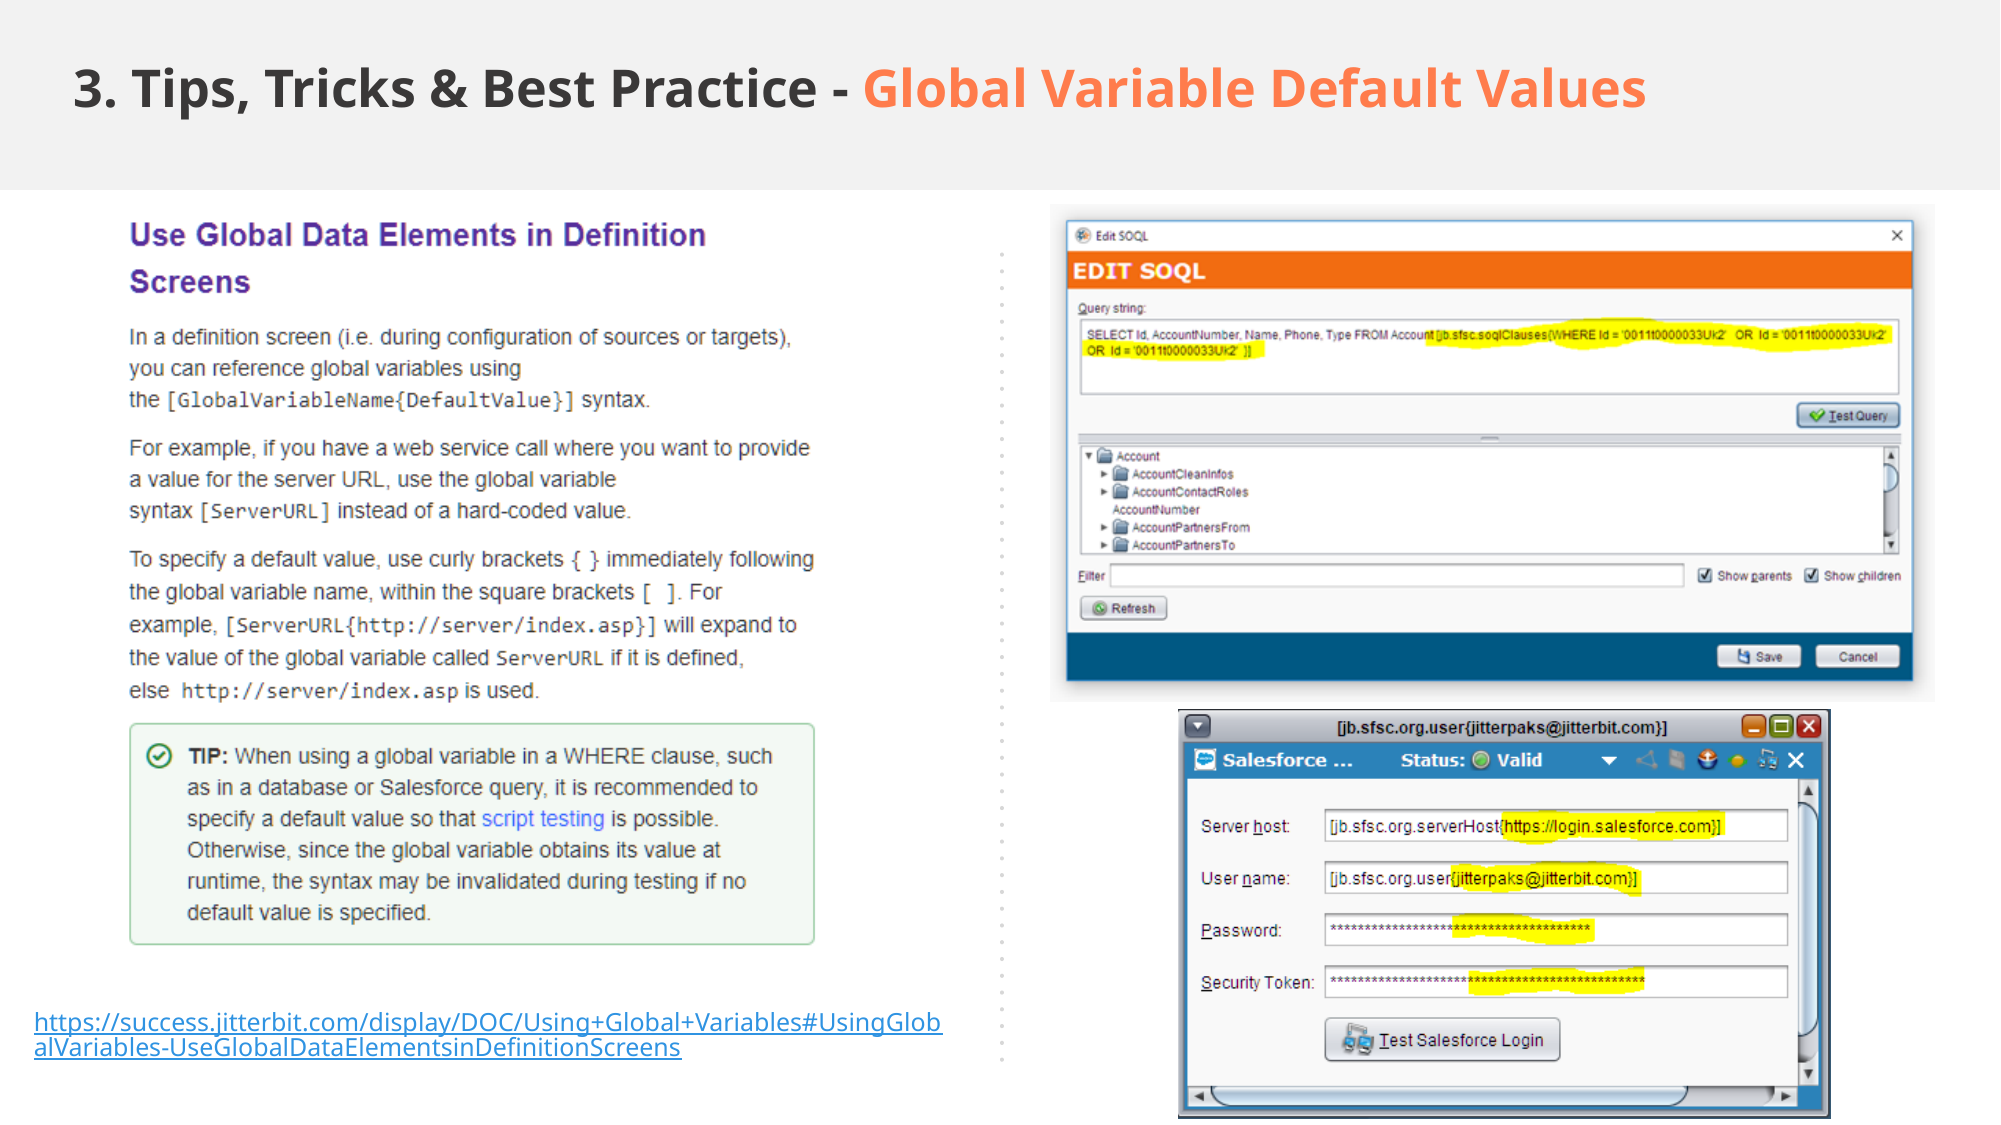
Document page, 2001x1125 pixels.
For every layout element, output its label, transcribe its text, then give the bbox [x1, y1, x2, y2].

picture [103, 204, 838, 961]
list 3. Tips, Tricks & Best Practice - Global Variable Default Values [58, 19, 1951, 162]
text_box https://success.jitterbit.com/display/DOC/Using+Global+Variables#UsingGlobalVariables-UseGlobalDataElementsinDefinitionScreens [18, 981, 963, 1100]
picture [1178, 708, 1831, 1119]
picture [1050, 204, 1936, 702]
